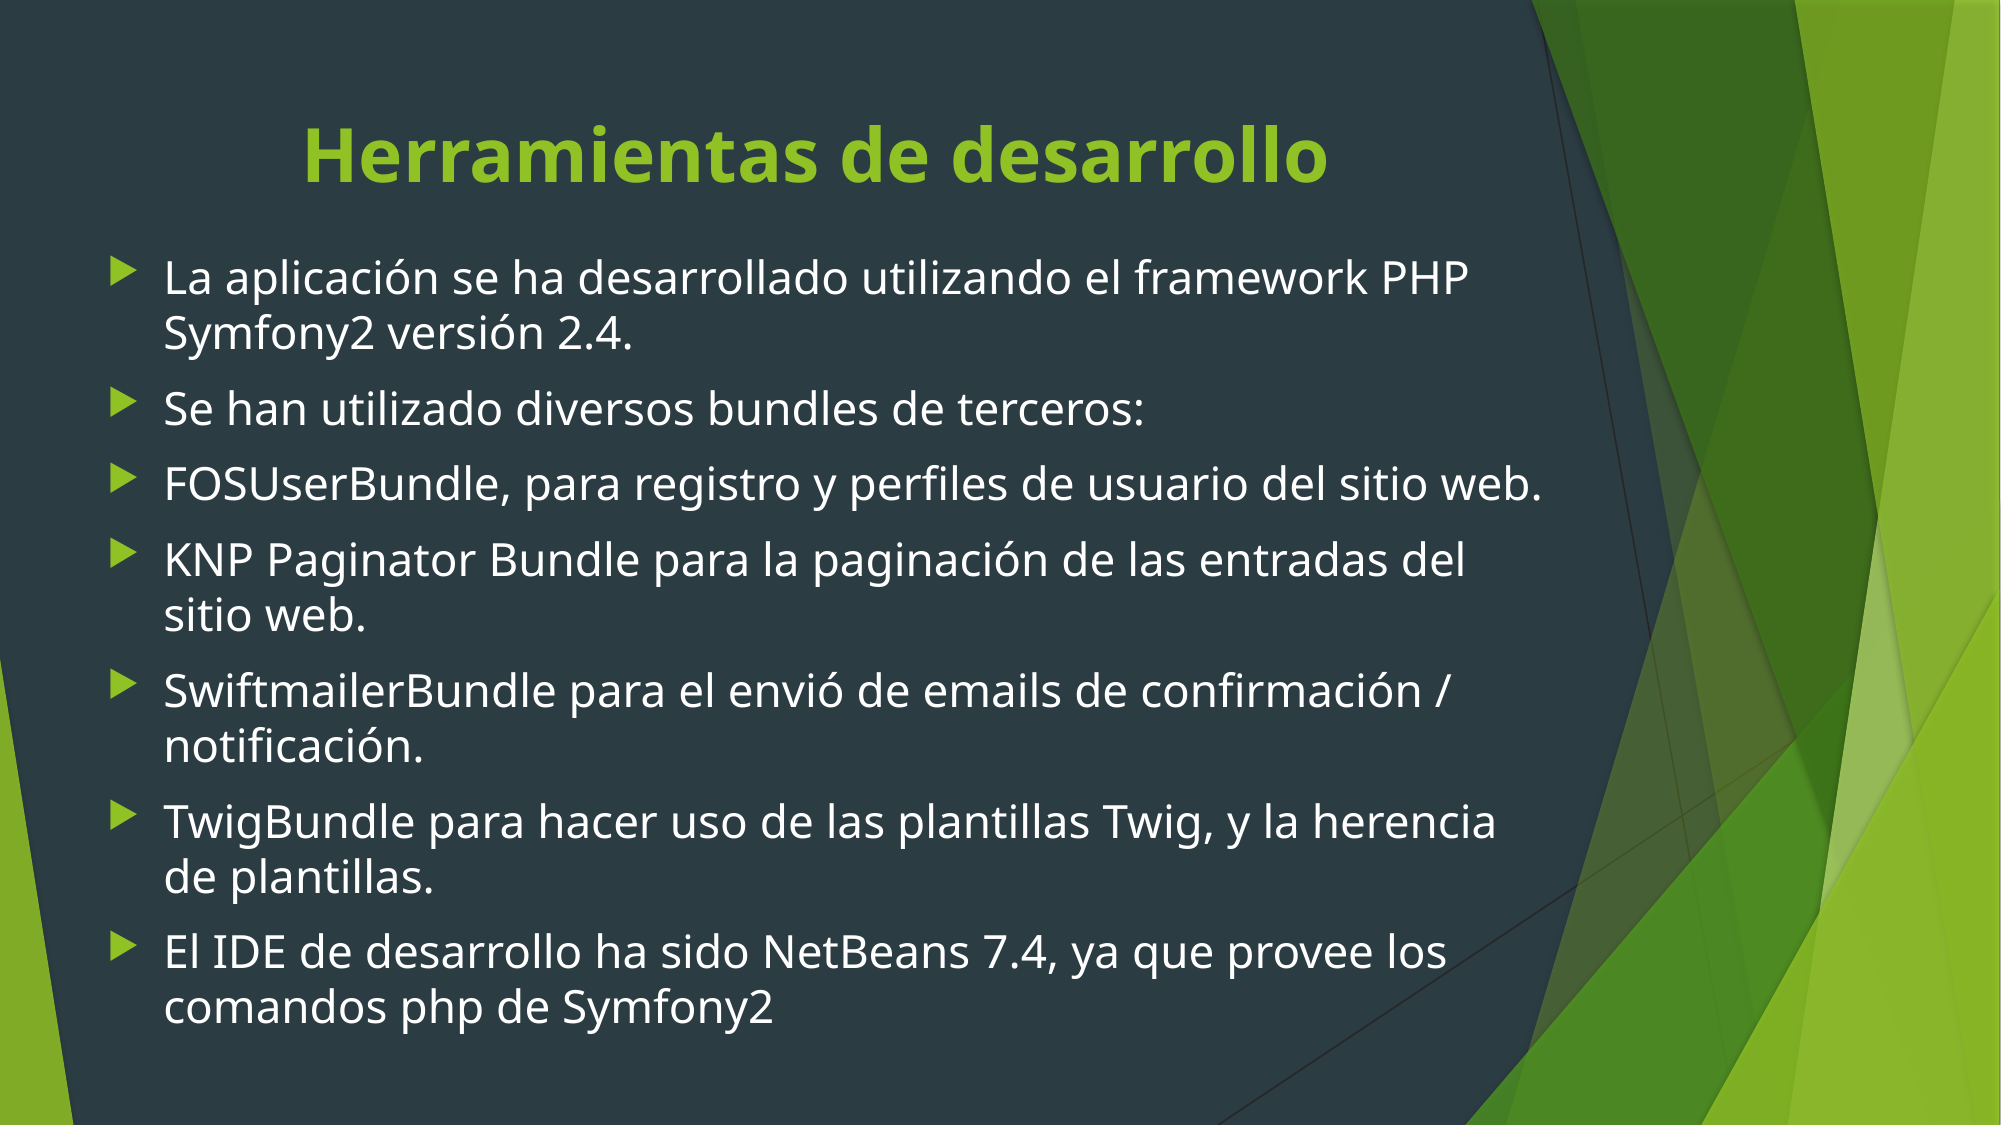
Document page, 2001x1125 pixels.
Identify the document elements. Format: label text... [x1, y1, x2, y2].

list La aplicación se ha desarrollado utilizando el framework PHP Symfony2 versión 2.4. Se han utilizado diversos bundles de terceros: FOSUserBundle, para registro y perfiles de usuario del sitio web. KNP Paginator Bundle para la paginación de las entradas del sitio web. SwiftmailerBundle para el envió de emails de confirmación / notificación. TwigBundle para hacer uso de las plantillas Twig, y la herencia de plantillas. El IDE de desarrollo ha sido NetBeans 7.4, ya que provee los comandos php de Symfony2 [92, 240, 1577, 1036]
title Herramientas de desarrollo [111, 99, 1522, 240]
